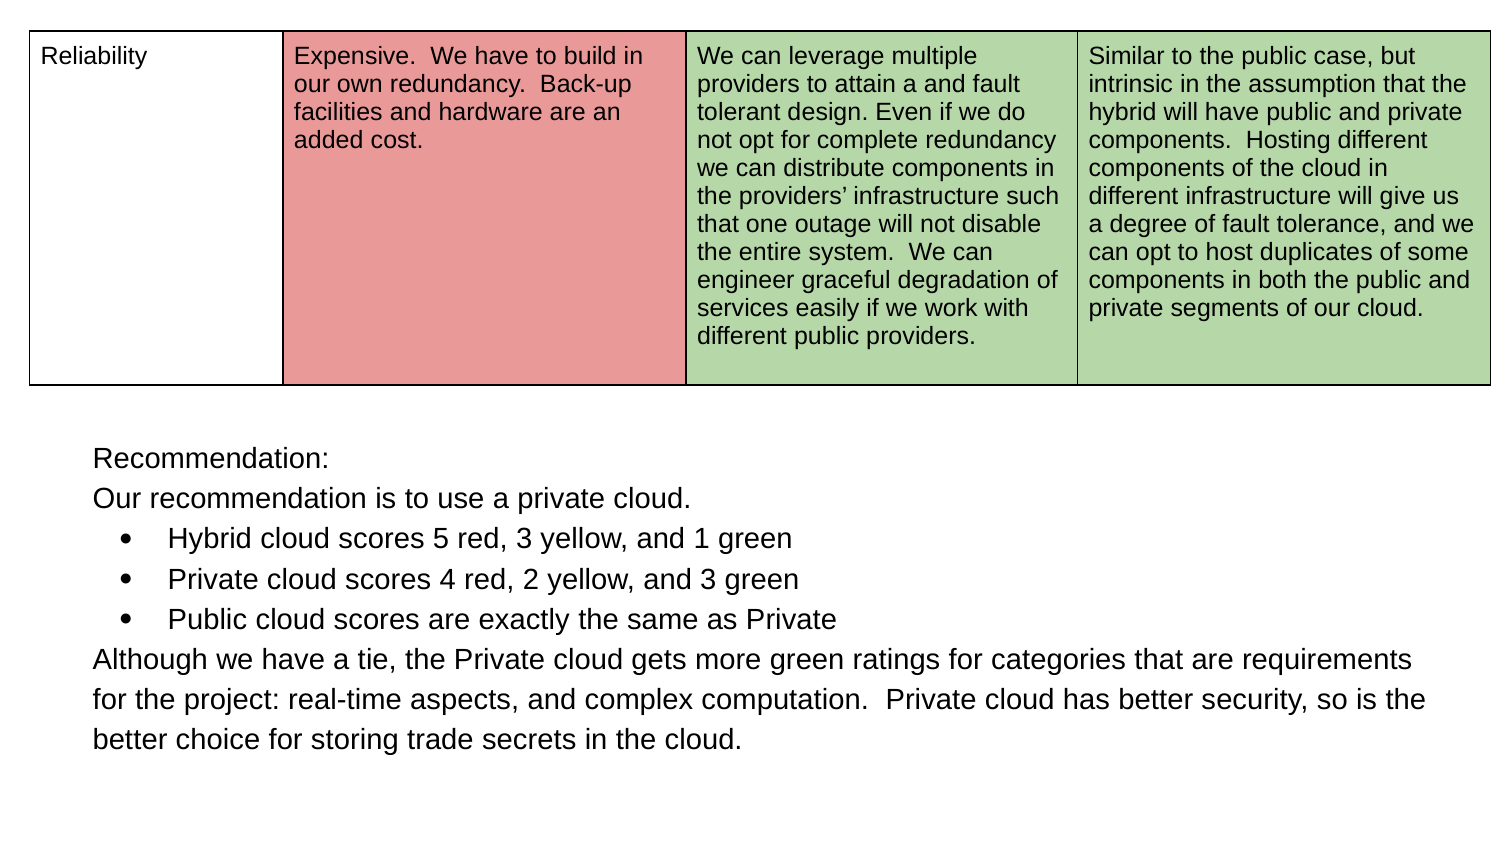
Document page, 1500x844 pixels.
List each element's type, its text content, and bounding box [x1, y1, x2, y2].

table_header We can leverage multiple providers to attain a and fault tolerant design. Even if we do not opt for complete redundancy we can distribute components in the providers’ infrastructure such that one outage will not disable the entire system. We can engineer graceful degradation of services easily if we work with different public providers. [687, 32, 1077, 384]
table_header Similar to the public case, but intrinsic in the assumption that the hybrid will have public and private components. Hosting different components of the cloud in different infrastructure will give us a degree of fault tolerance, and we can opt to host duplicates of some components in both the public and private segments of our cloud. [1078, 32, 1490, 384]
table_header Reliability [30, 32, 282, 384]
table_header Expensive. We have to build in our own redundancy. Back-up facilities and hardware are an added cost. [284, 32, 685, 384]
text_box Recommendation: Our recommendation is to use a private cloud. Hybrid cloud scores 5 red, 3 yellow, and 1 green Private cloud scores 4 red, 2 yellow, and 3 green Public cloud scores are exactly the same as Private Although we have a tie, the Private cloud gets more green ratings for categories that are requirements for the project: real-time aspects, and complex computation. Private cloud has better security, so is the better choice for storing trade secrets in the cloud. [77, 419, 1456, 743]
